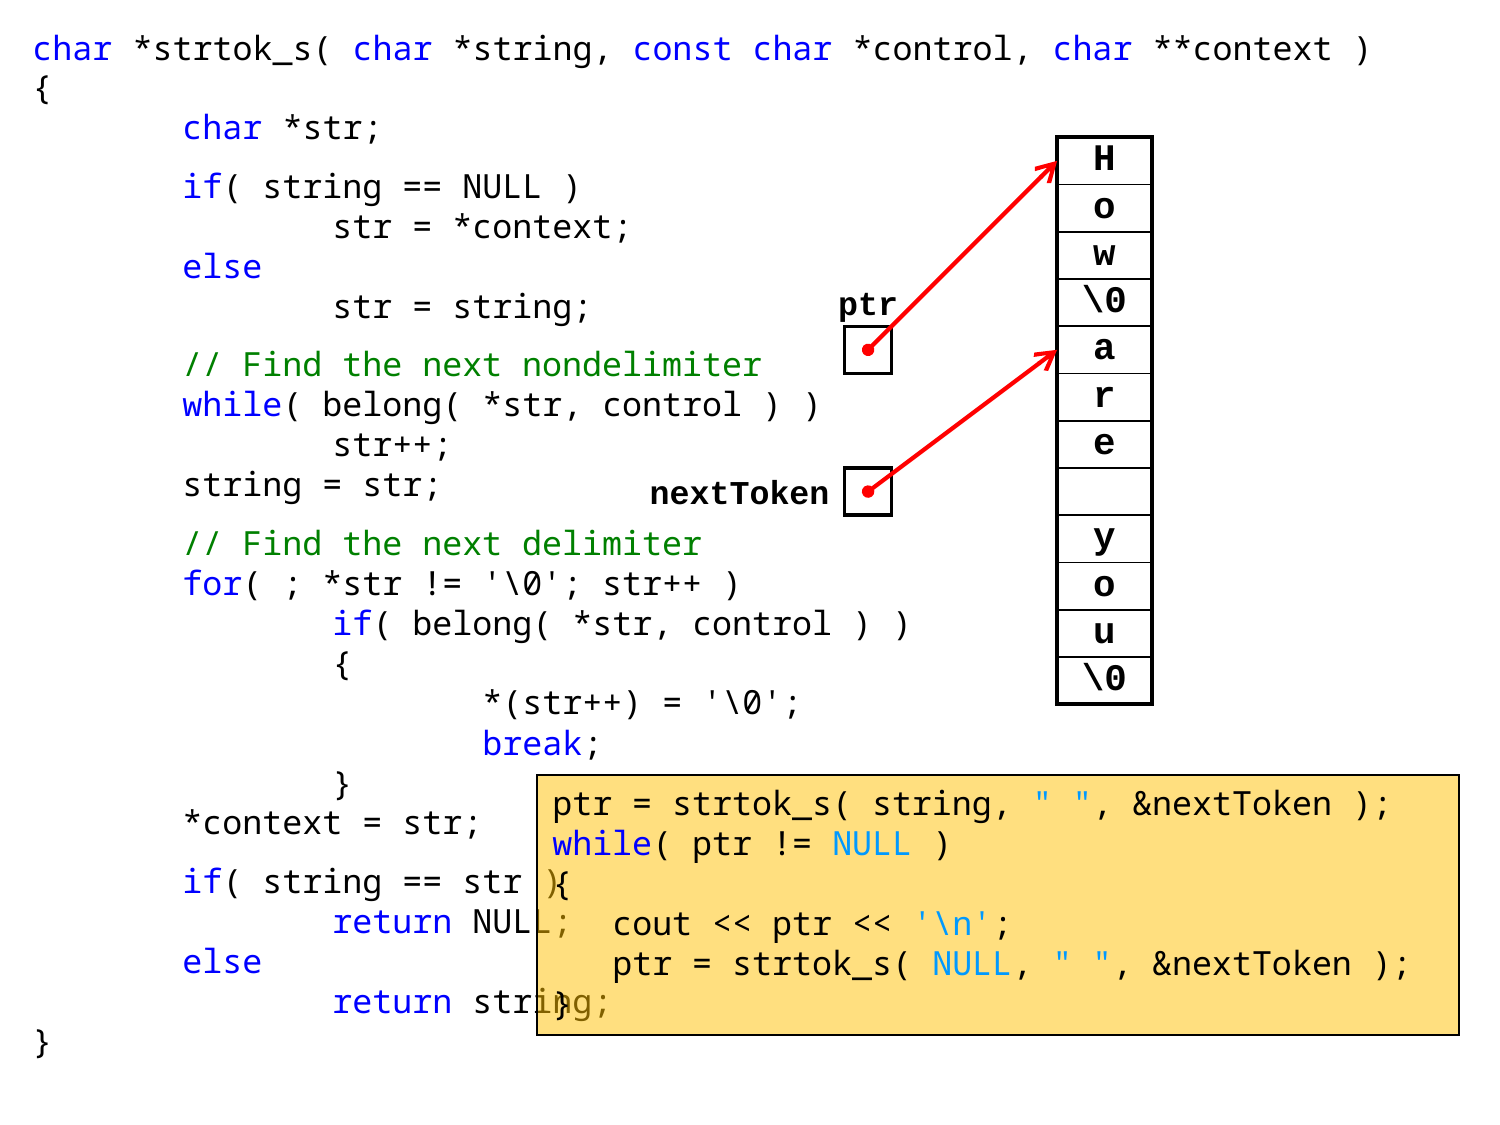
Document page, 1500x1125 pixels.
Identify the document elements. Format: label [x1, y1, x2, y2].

table_cell [1059, 422, 1150, 467]
table_cell [1059, 611, 1150, 656]
table_cell [1059, 374, 1150, 420]
table_cell [1059, 280, 1150, 325]
table_cell [1059, 185, 1150, 231]
table_cell [1059, 658, 1150, 702]
table_cell [1059, 516, 1150, 562]
table_cell [1059, 233, 1150, 278]
table_cell [1059, 327, 1150, 373]
table_cell [1059, 563, 1150, 609]
text_box [631, 160, 1058, 516]
table_header [1059, 139, 1150, 184]
table_cell [1059, 469, 1150, 514]
list [17, 18, 1389, 1083]
text_box [537, 775, 1459, 1035]
